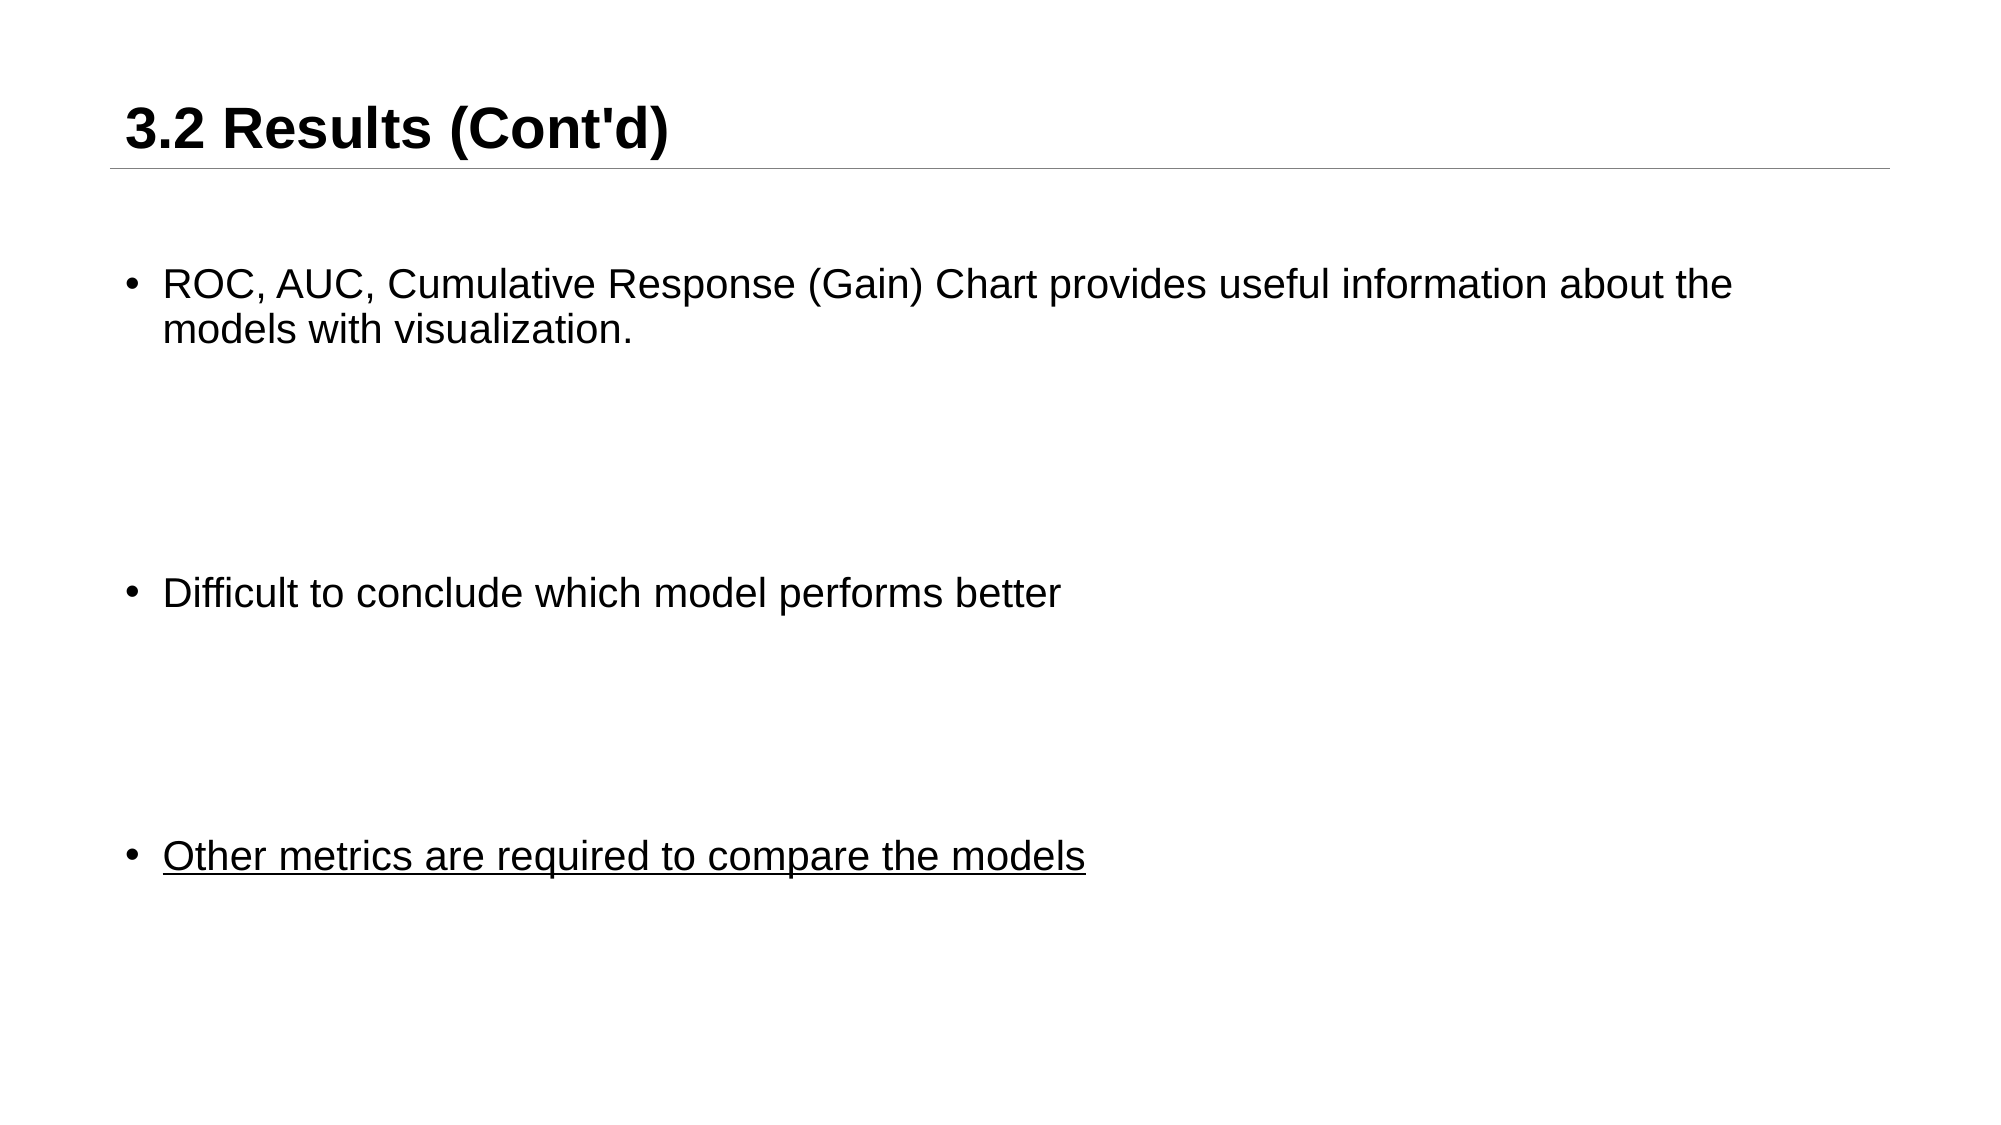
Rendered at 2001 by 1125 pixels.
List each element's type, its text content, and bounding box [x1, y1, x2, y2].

list ROC, AUC, Cumulative Response (Gain) Chart provides useful information about the models with visualization. Difficult to conclude which model performs better Other metrics are required to compare the models [109, 184, 1890, 1008]
title 3.2 Results (Cont'd) [109, 0, 1890, 169]
